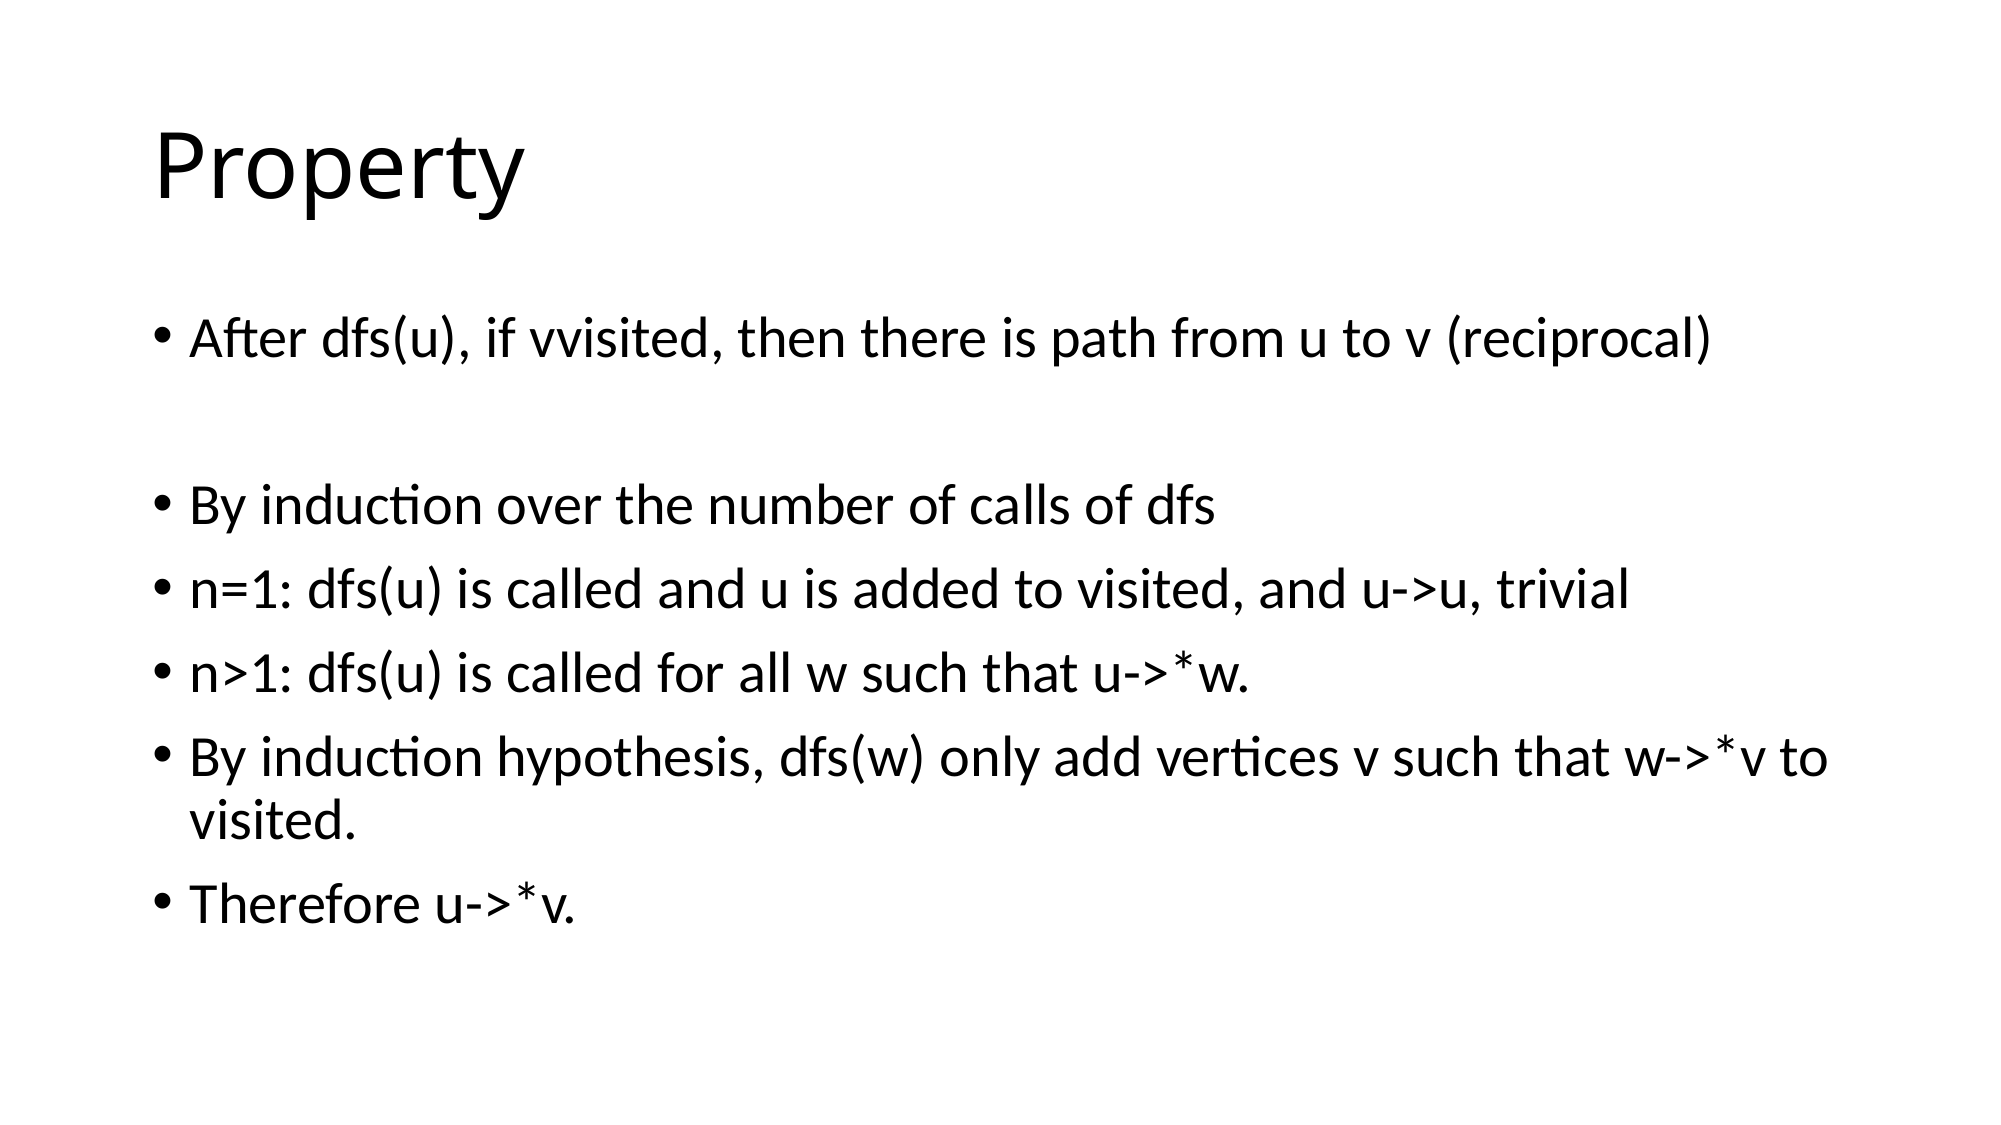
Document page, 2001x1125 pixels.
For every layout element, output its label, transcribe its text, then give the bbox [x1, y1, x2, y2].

title Property [137, 59, 1863, 278]
